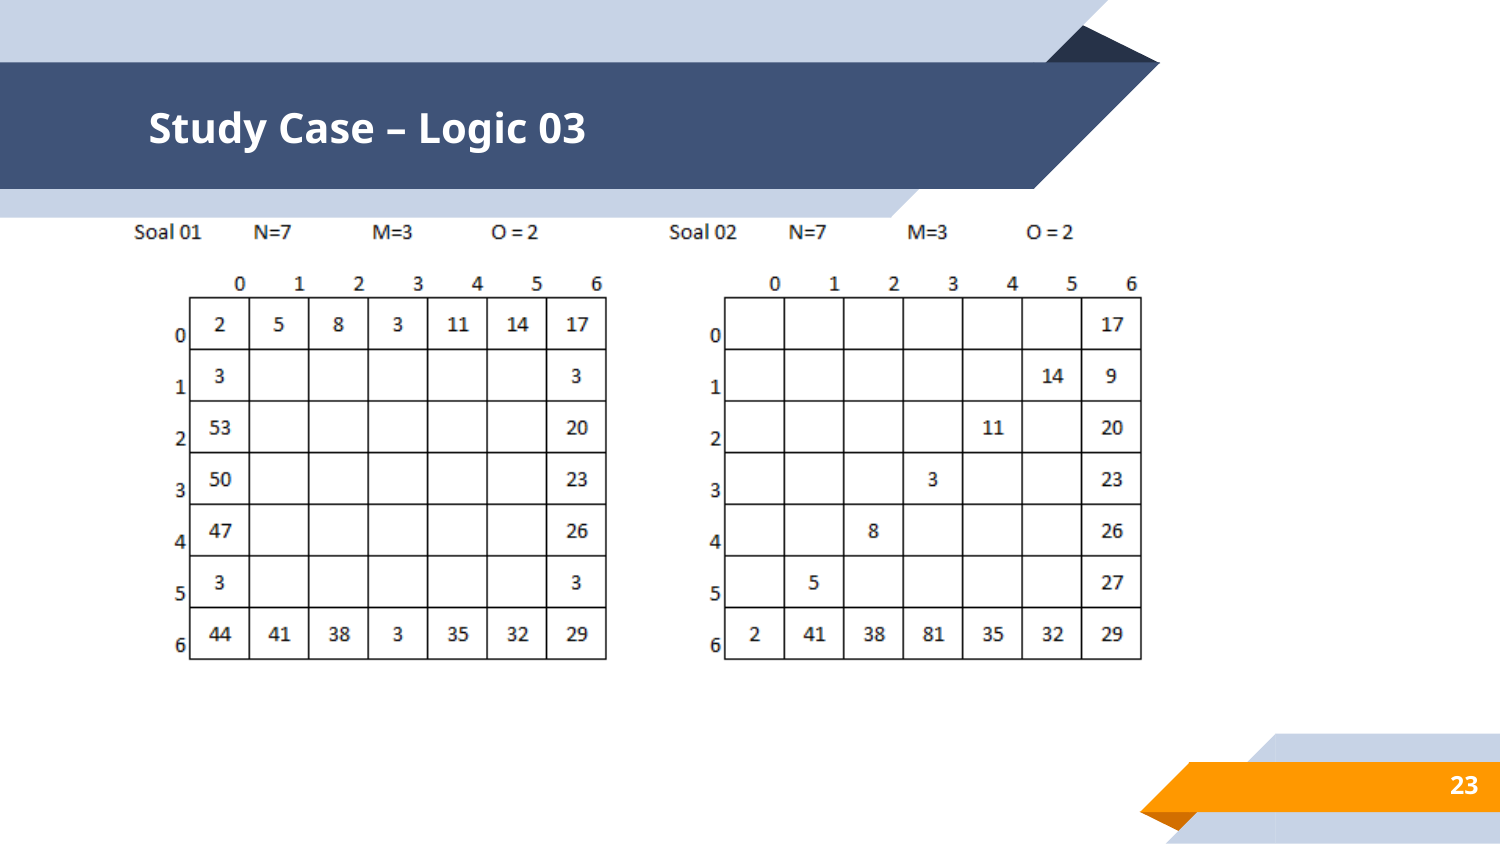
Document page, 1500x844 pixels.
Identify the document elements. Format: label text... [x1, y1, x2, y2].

slide_number 23 [1249, 760, 1494, 813]
title Study Case – Logic 03 [133, 64, 1035, 190]
picture [133, 218, 1153, 668]
